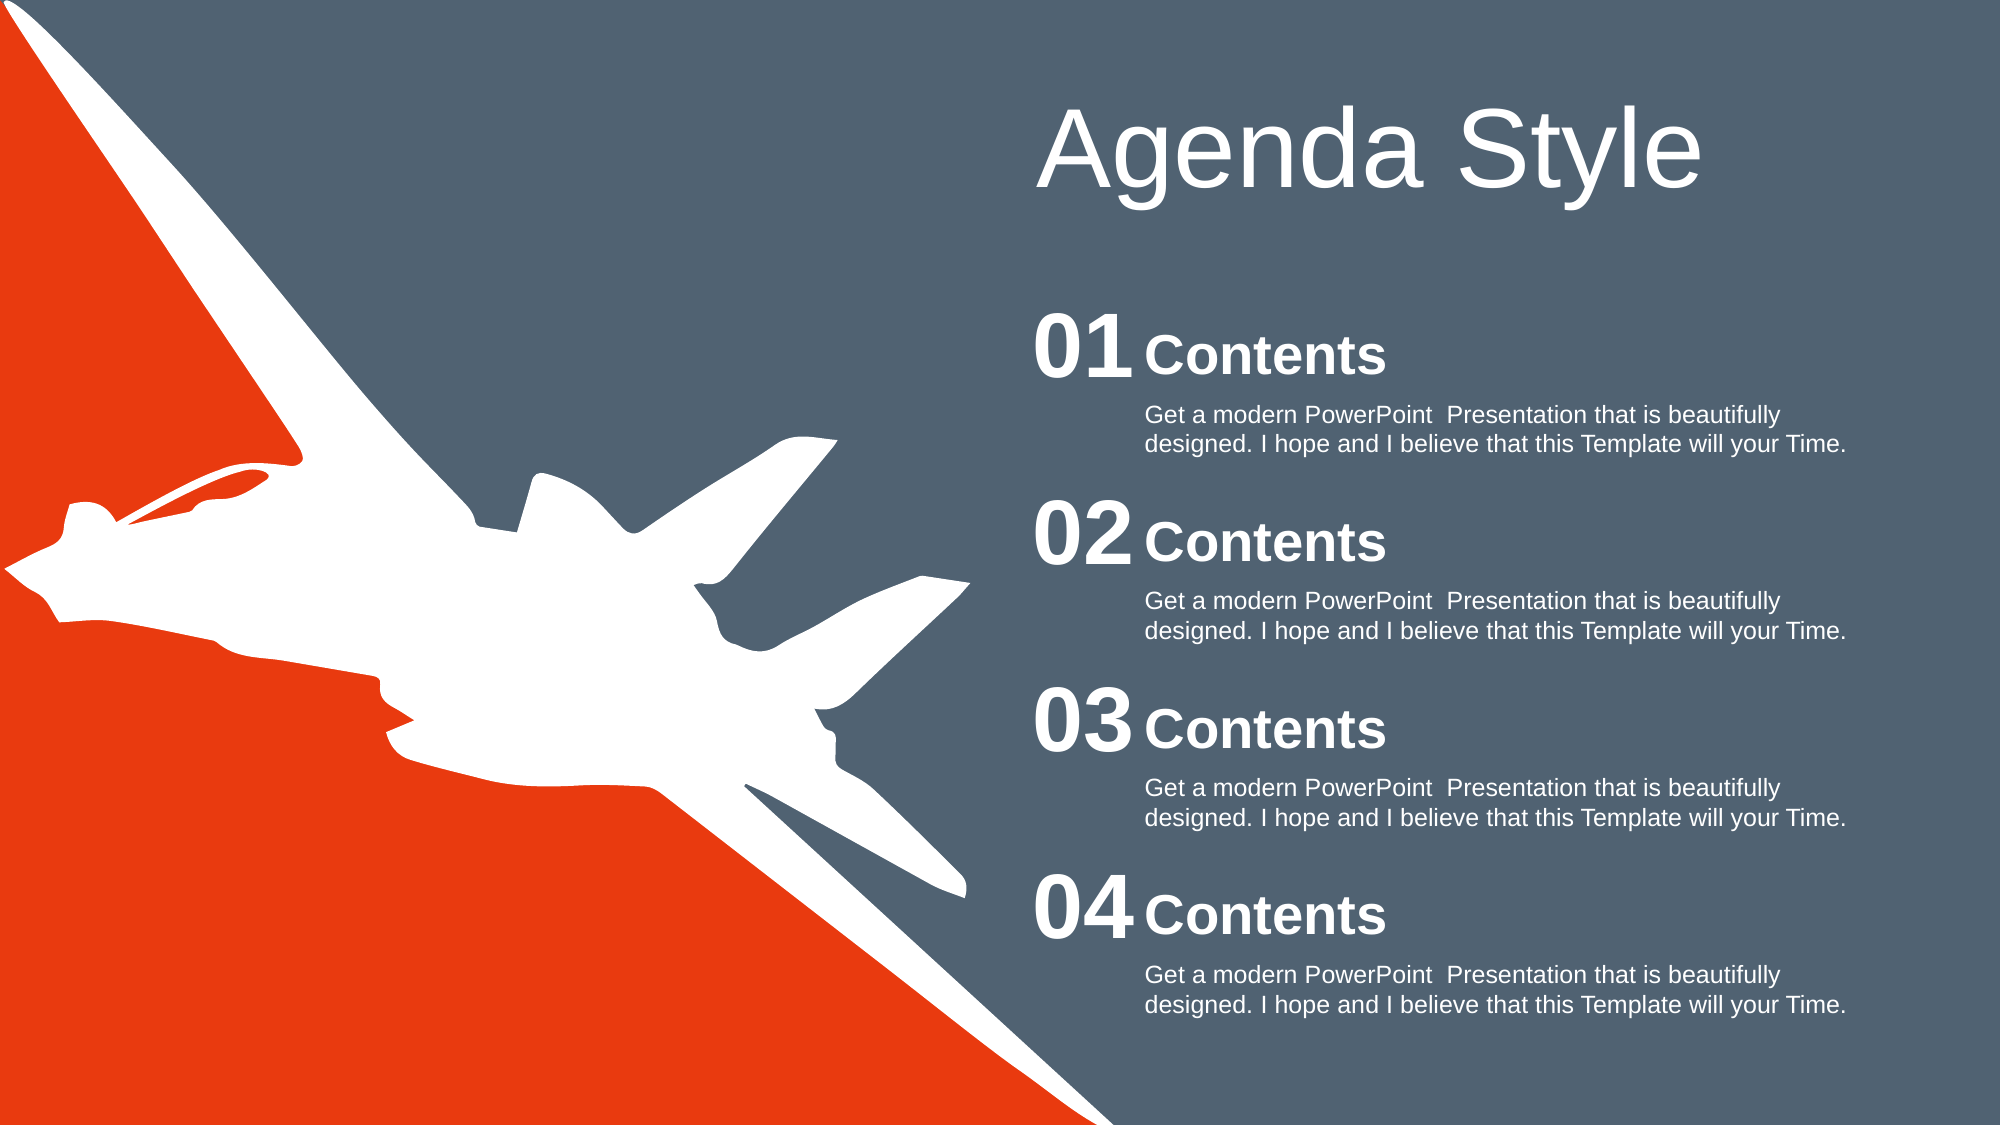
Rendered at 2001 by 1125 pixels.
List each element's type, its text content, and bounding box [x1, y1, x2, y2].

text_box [1002, 278, 1892, 407]
text_box [0, 0, 6, 9]
text_box [10, 0, 2000, 1125]
text_box [3, 0, 1114, 1125]
text_box Get a modern PowerPoint Presentation that is beautifully designed. I hope and I believe that this Template will your Time. [1129, 577, 1895, 653]
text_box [1002, 465, 1892, 594]
text_box Agenda Style [1021, 67, 1840, 218]
text_box Get a modern PowerPoint Presentation that is beautifully designed. I hope and I believe that this Template will your Time. [1129, 390, 1895, 466]
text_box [1002, 652, 1892, 780]
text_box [1002, 839, 1892, 967]
text_box Get a modern PowerPoint Presentation that is beautifully designed. I hope and I believe that this Template will your Time. [1129, 764, 1895, 839]
text_box Get a modern PowerPoint Presentation that is beautifully designed. I hope and I believe that this Template will your Time. [1129, 951, 1895, 1026]
